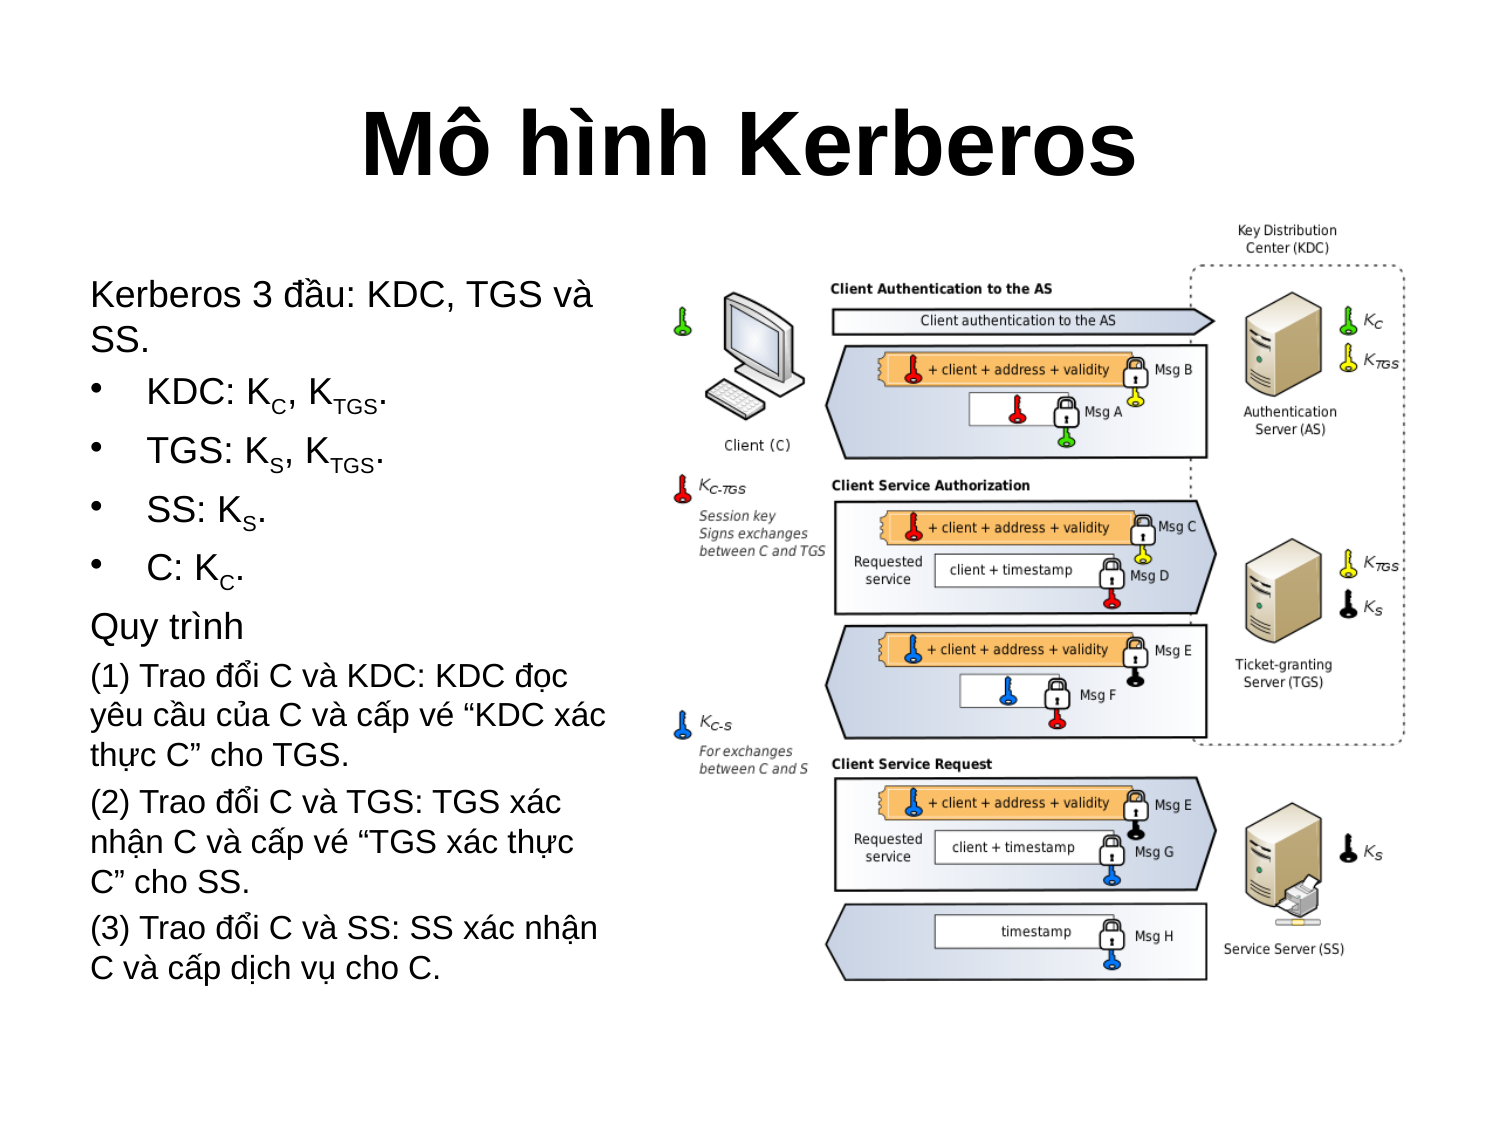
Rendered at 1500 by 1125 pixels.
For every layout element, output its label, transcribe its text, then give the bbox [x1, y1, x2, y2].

list Kerberos 3 đầu: KDC, TGS và SS. KDC: KC, KTGS. TGS: KS, KTGS. SS: KS. C: KC. Quy trình (1) Trao đổi C và KDC: KDC đọc yêu cầu của C và cấp vé “KDC xác thực C” cho TGS. (2) Trao đổi C và TGS: TGS xác nhận C và cấp vé “TGS xác thực C” cho SS. (3) Trao đổi C và SS: SS xác nhận C và cấp dịch vụ cho C. [75, 262, 625, 1005]
title Mô hình Kerberos [75, 45, 1425, 233]
picture [662, 213, 1417, 1009]
